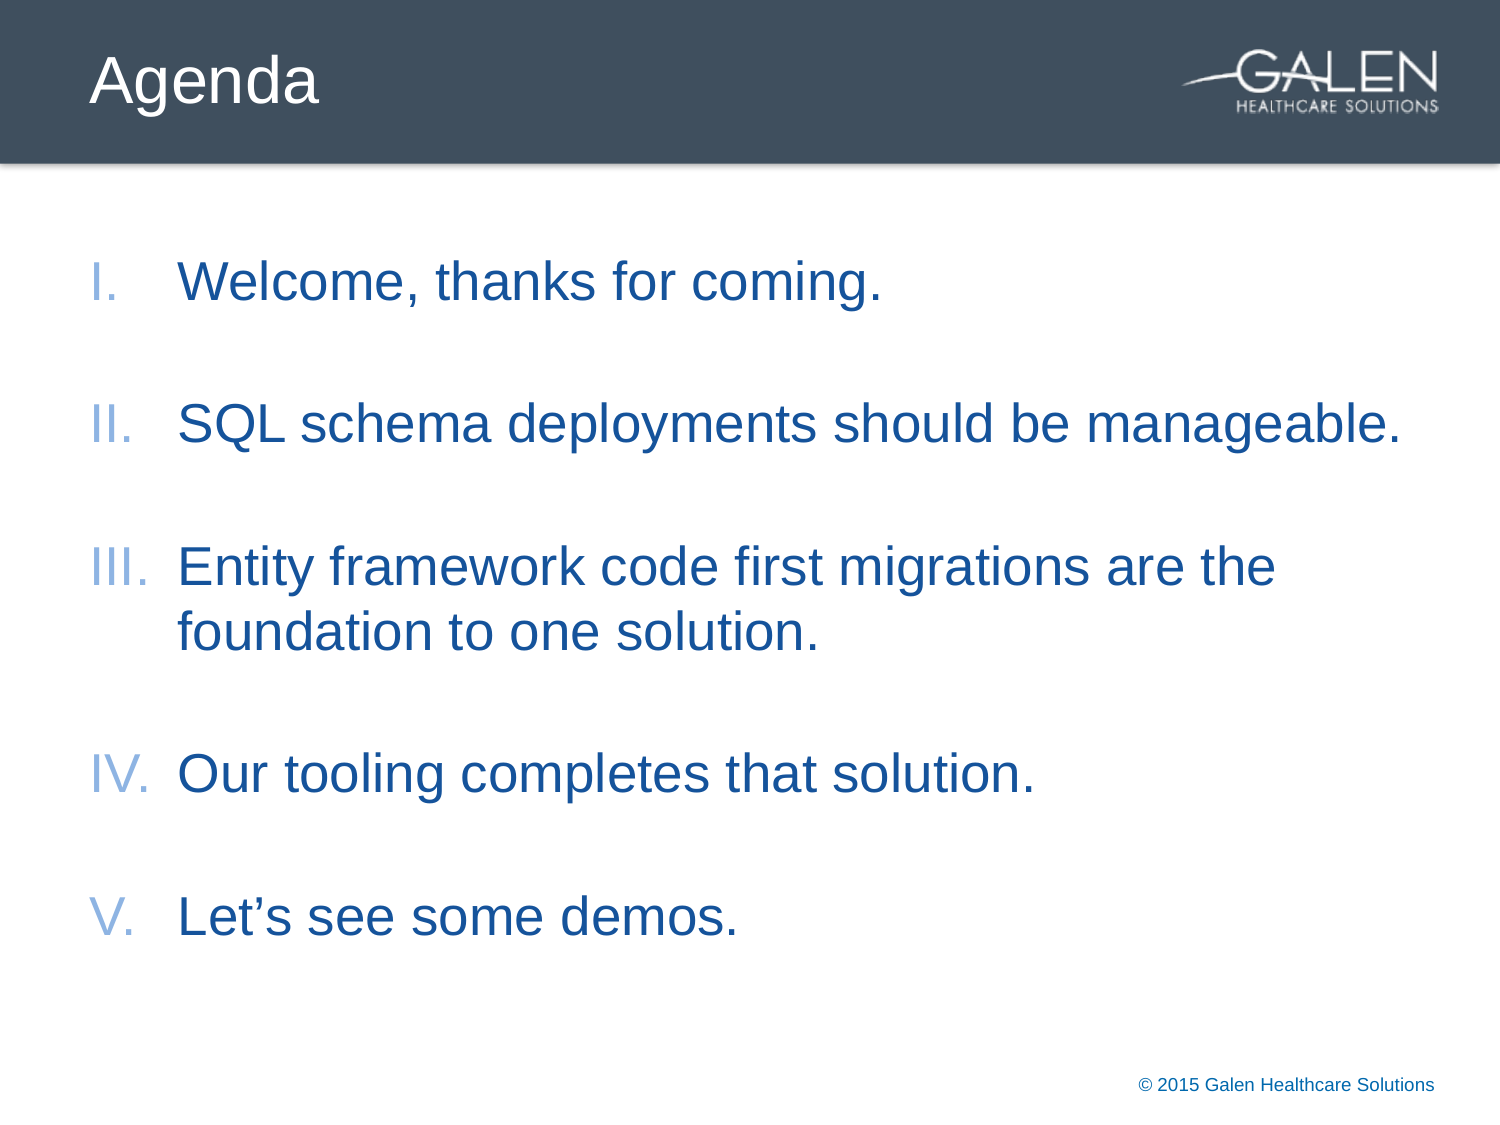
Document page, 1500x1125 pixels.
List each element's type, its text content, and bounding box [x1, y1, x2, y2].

picture [1181, 49, 1439, 114]
list Welcome, thanks for coming. SQL schema deployments should be manageable. Entity framework code first migrations are the foundation to one solution. Our tooling completes that solution. Let’s see some demos. [74, 238, 1427, 1015]
title Agenda [74, 32, 1181, 121]
